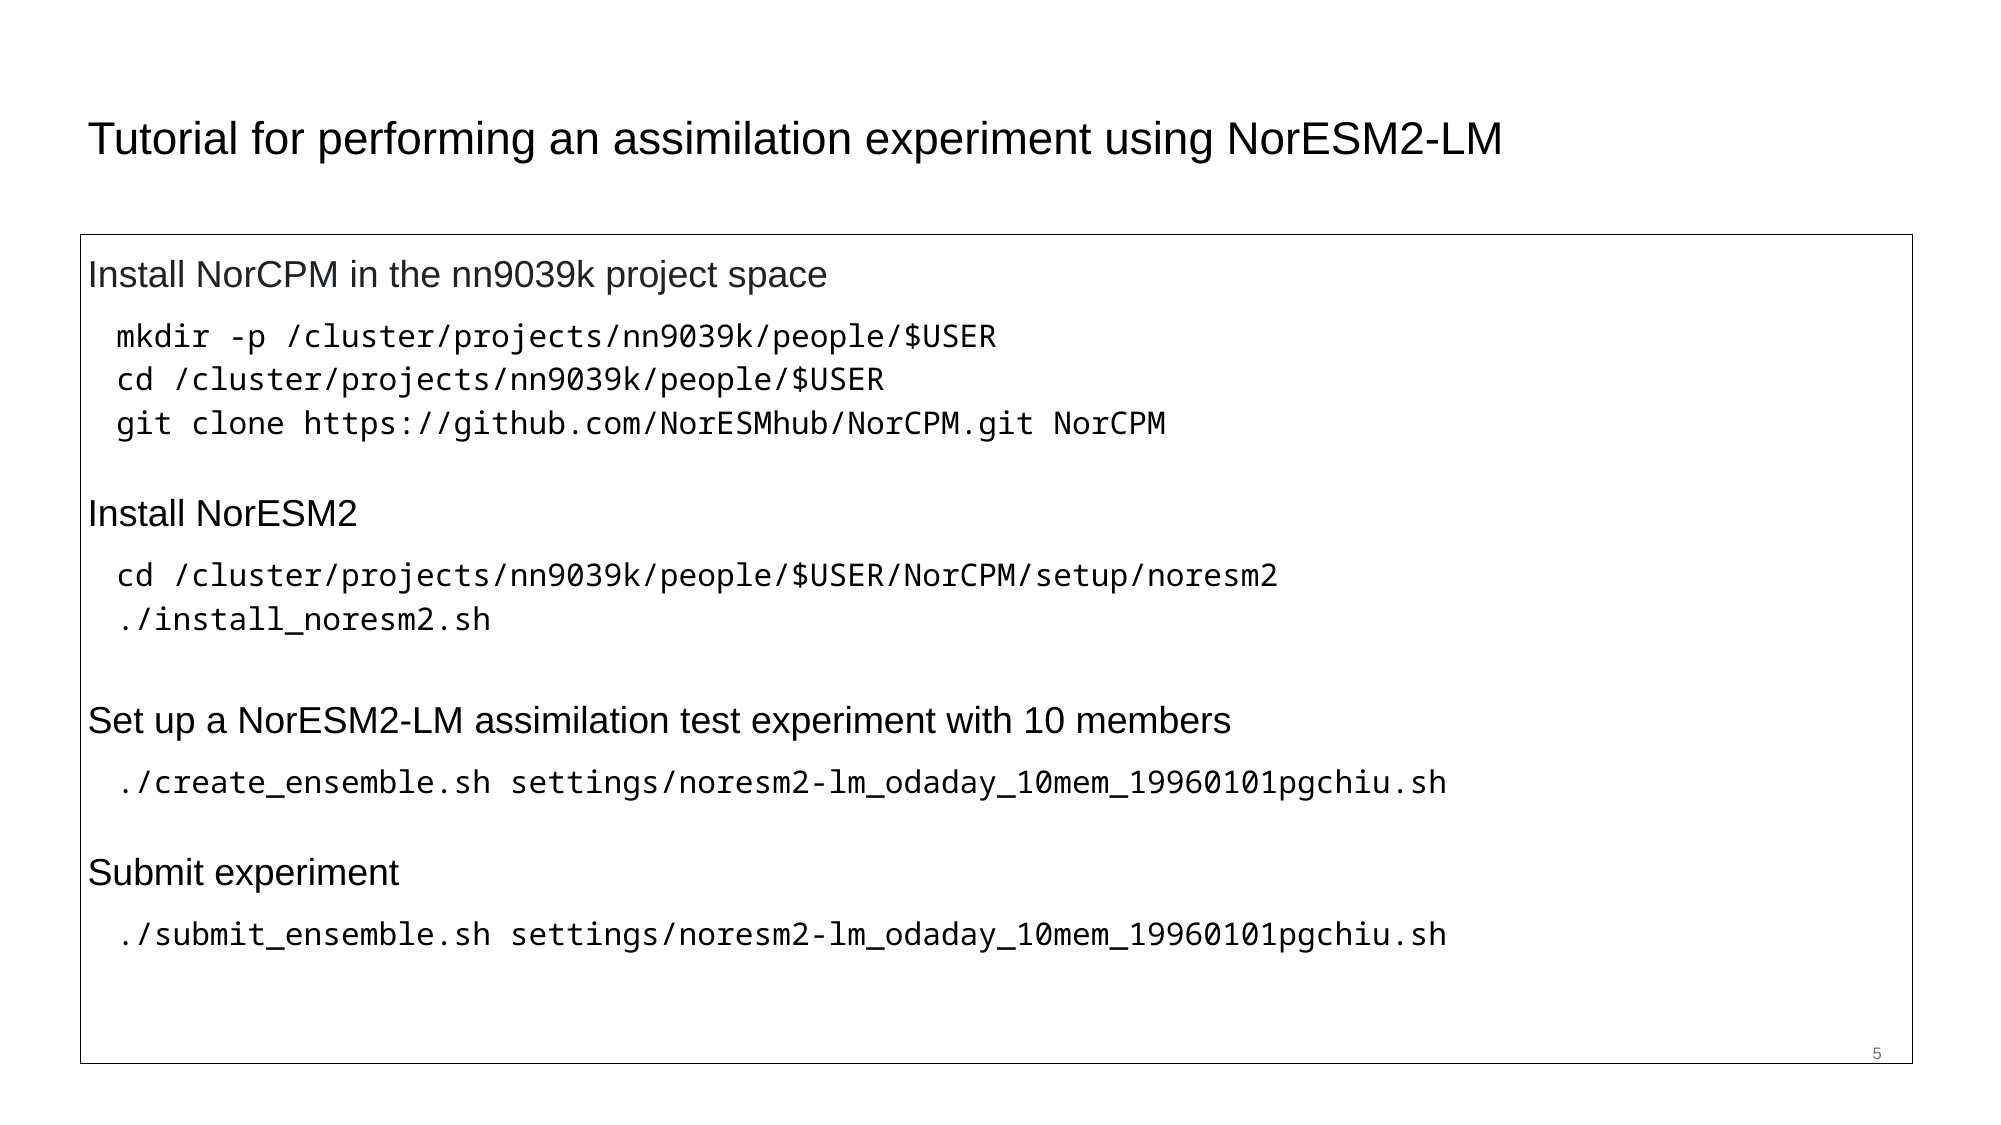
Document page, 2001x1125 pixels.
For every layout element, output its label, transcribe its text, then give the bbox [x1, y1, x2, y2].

text_box [80, 234, 87, 1064]
list Install NorCPM in the nn9039k project space mkdir -p /cluster/projects/nn9039k/people/$USER cd /cluster/projects/nn9039k/people/$USER git clone https://github.com/NorESMhub/NorCPM.git NorCPM Install NorESM2 cd /cluster/projects/nn9039k/people/$USER/NorCPM/setup/noresm2 ./install_noresm2.sh Set up a NorESM2-LM assimilation test experiment with 10 members ./create_ensemble.sh settings/noresm2-lm_odaday_10mem_19960101pgchiu.sh Submit experiment ./submit_ensemble.sh settings/noresm2-lm_odaday_10mem_19960101pgchiu.sh [87, 202, 1953, 1125]
slide_number 5 [1421, 1043, 1882, 1064]
title Tutorial for performing an assimilation experiment using NorESM2-LM [87, 108, 1971, 164]
